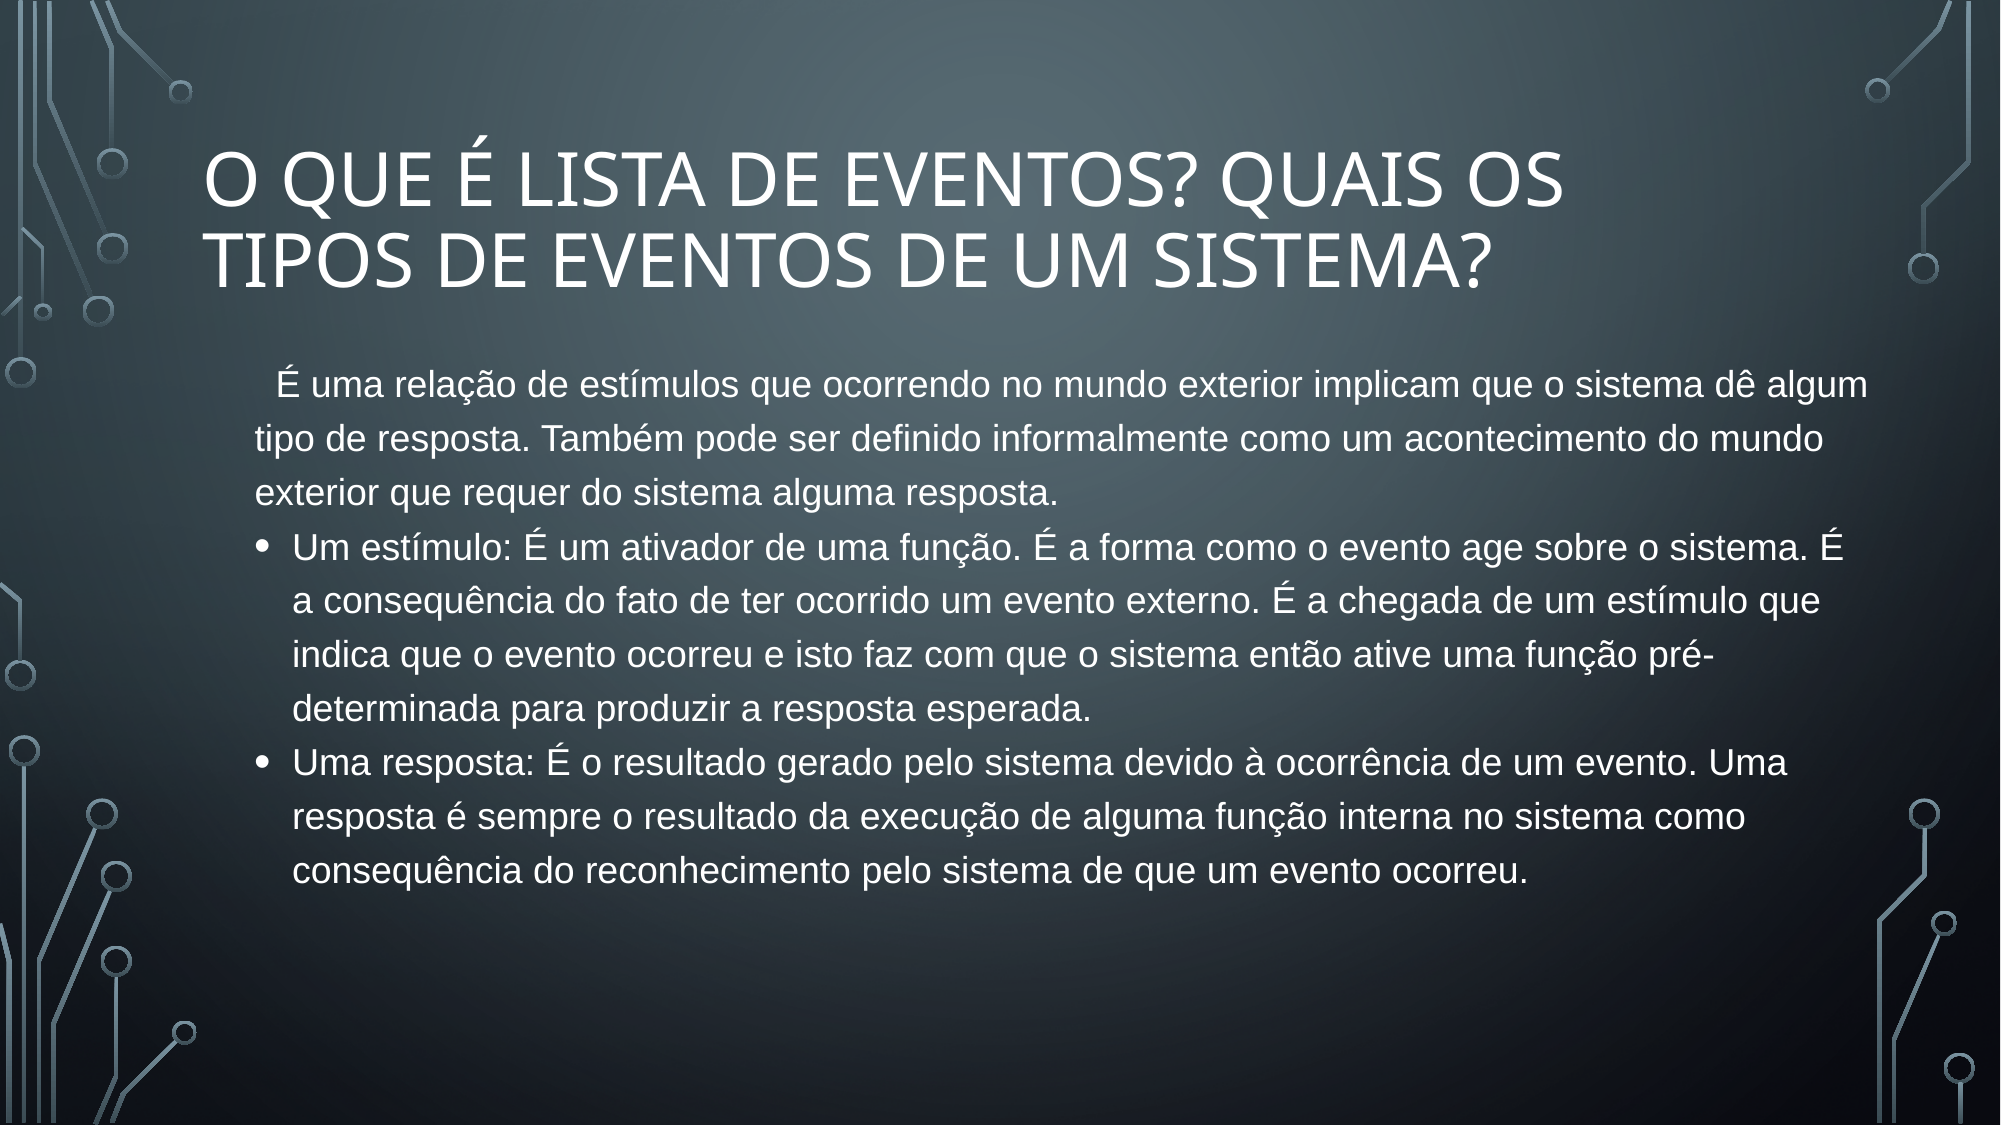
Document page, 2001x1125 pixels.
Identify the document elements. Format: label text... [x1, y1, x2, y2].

title O que é Lista de eventos? Quais os tipos de eventos de um sistema? [187, 101, 1813, 344]
list É uma relação de estímulos que ocorrendo no mundo exterior implicam que o sistema dê algum tipo de resposta. Também pode ser definido informalmente como um acontecimento do mundo exterior que requer do sistema alguma resposta. Um estímulo: É um ativador de uma função. É a forma como o evento age sobre o sistema. É a consequência do fato de ter ocorrido um evento externo. É a chegada de um estímulo que indica que o evento ocorreu e isto faz com que o sistema então ative uma função pré-determinada para produzir a resposta esperada. Uma resposta: É o resultado gerado pelo sistema devido à ocorrência de um evento. Uma resposta é sempre o resultado da execução de alguma função interna no sistema como consequência do reconhecimento pelo sistema de que um evento ocorreu. [239, 343, 1884, 954]
